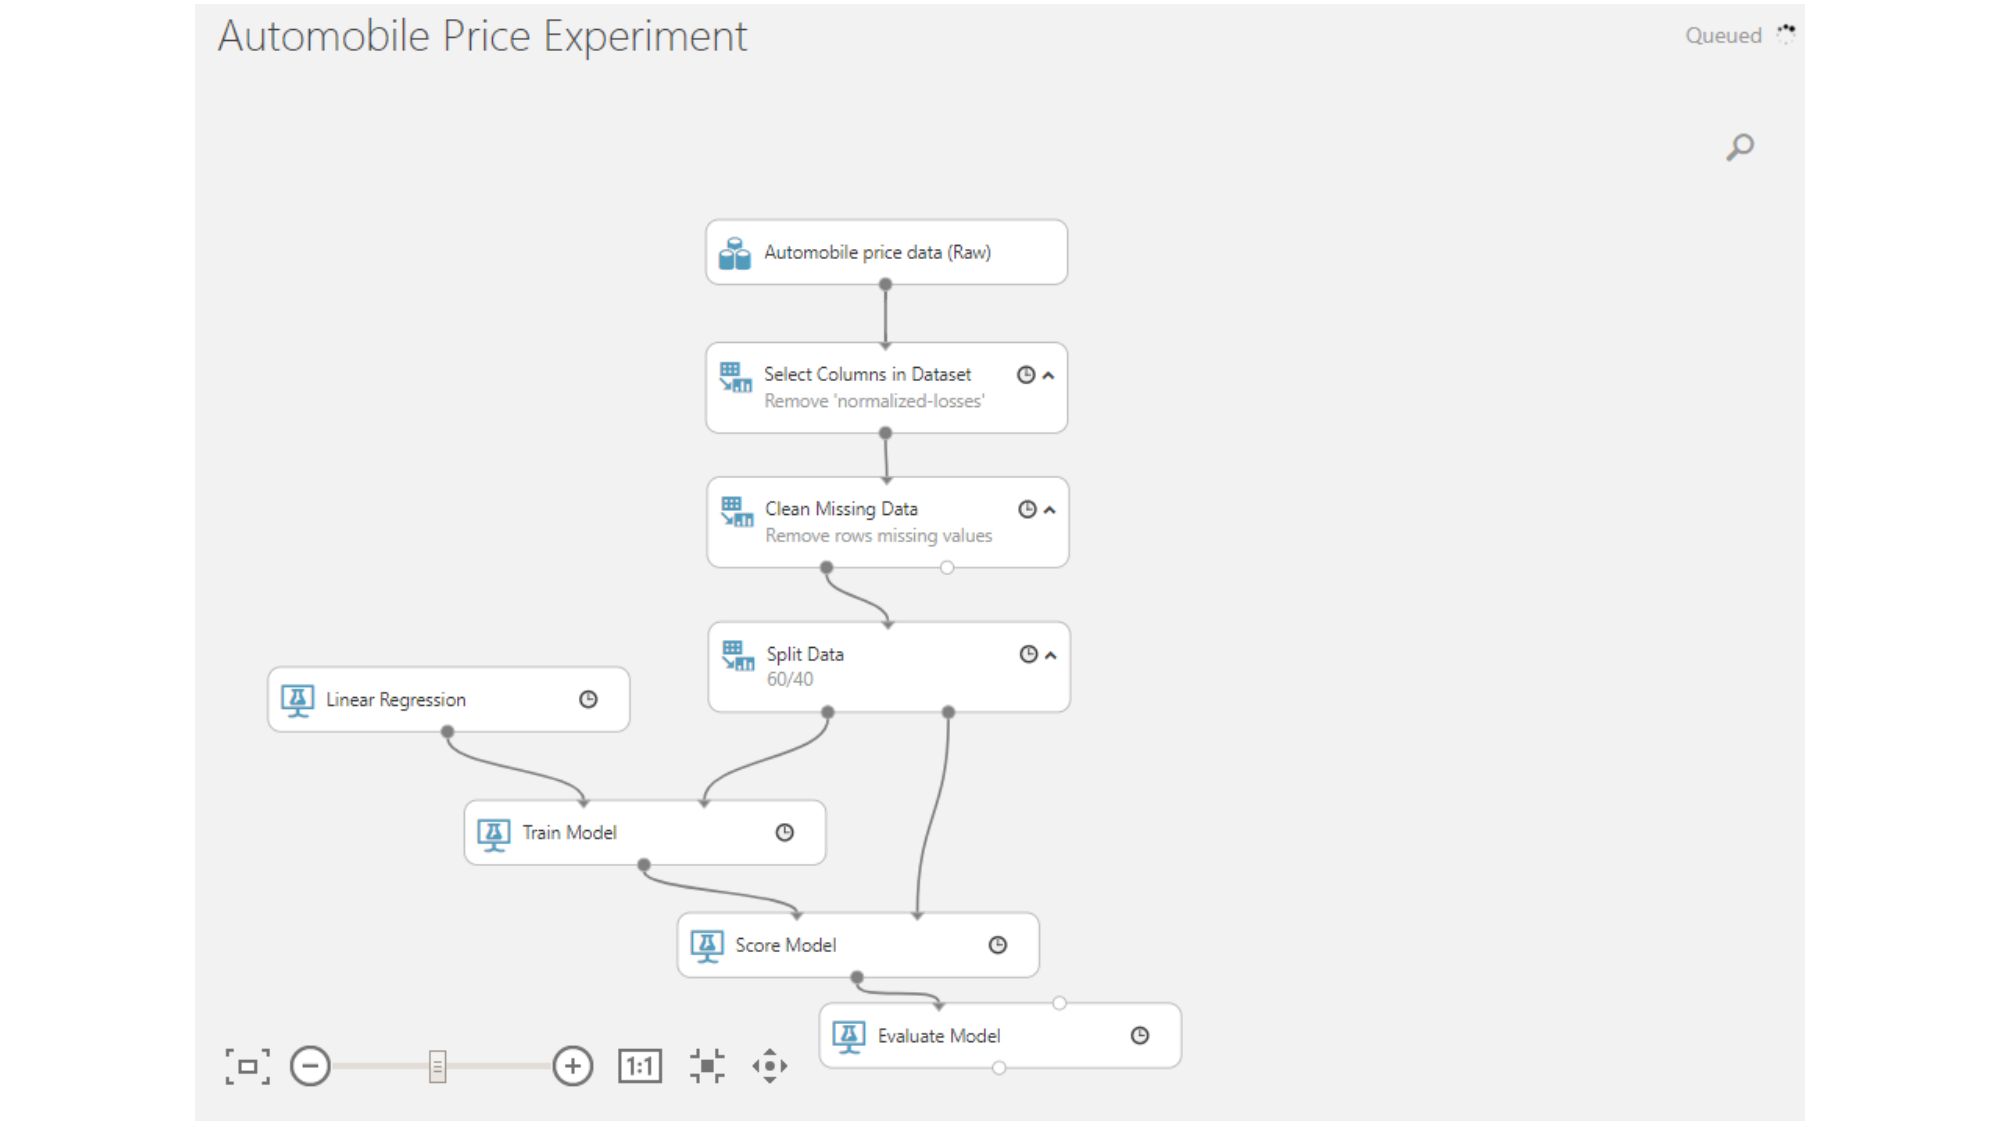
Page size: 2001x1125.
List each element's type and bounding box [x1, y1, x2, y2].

picture [194, 4, 1805, 1121]
